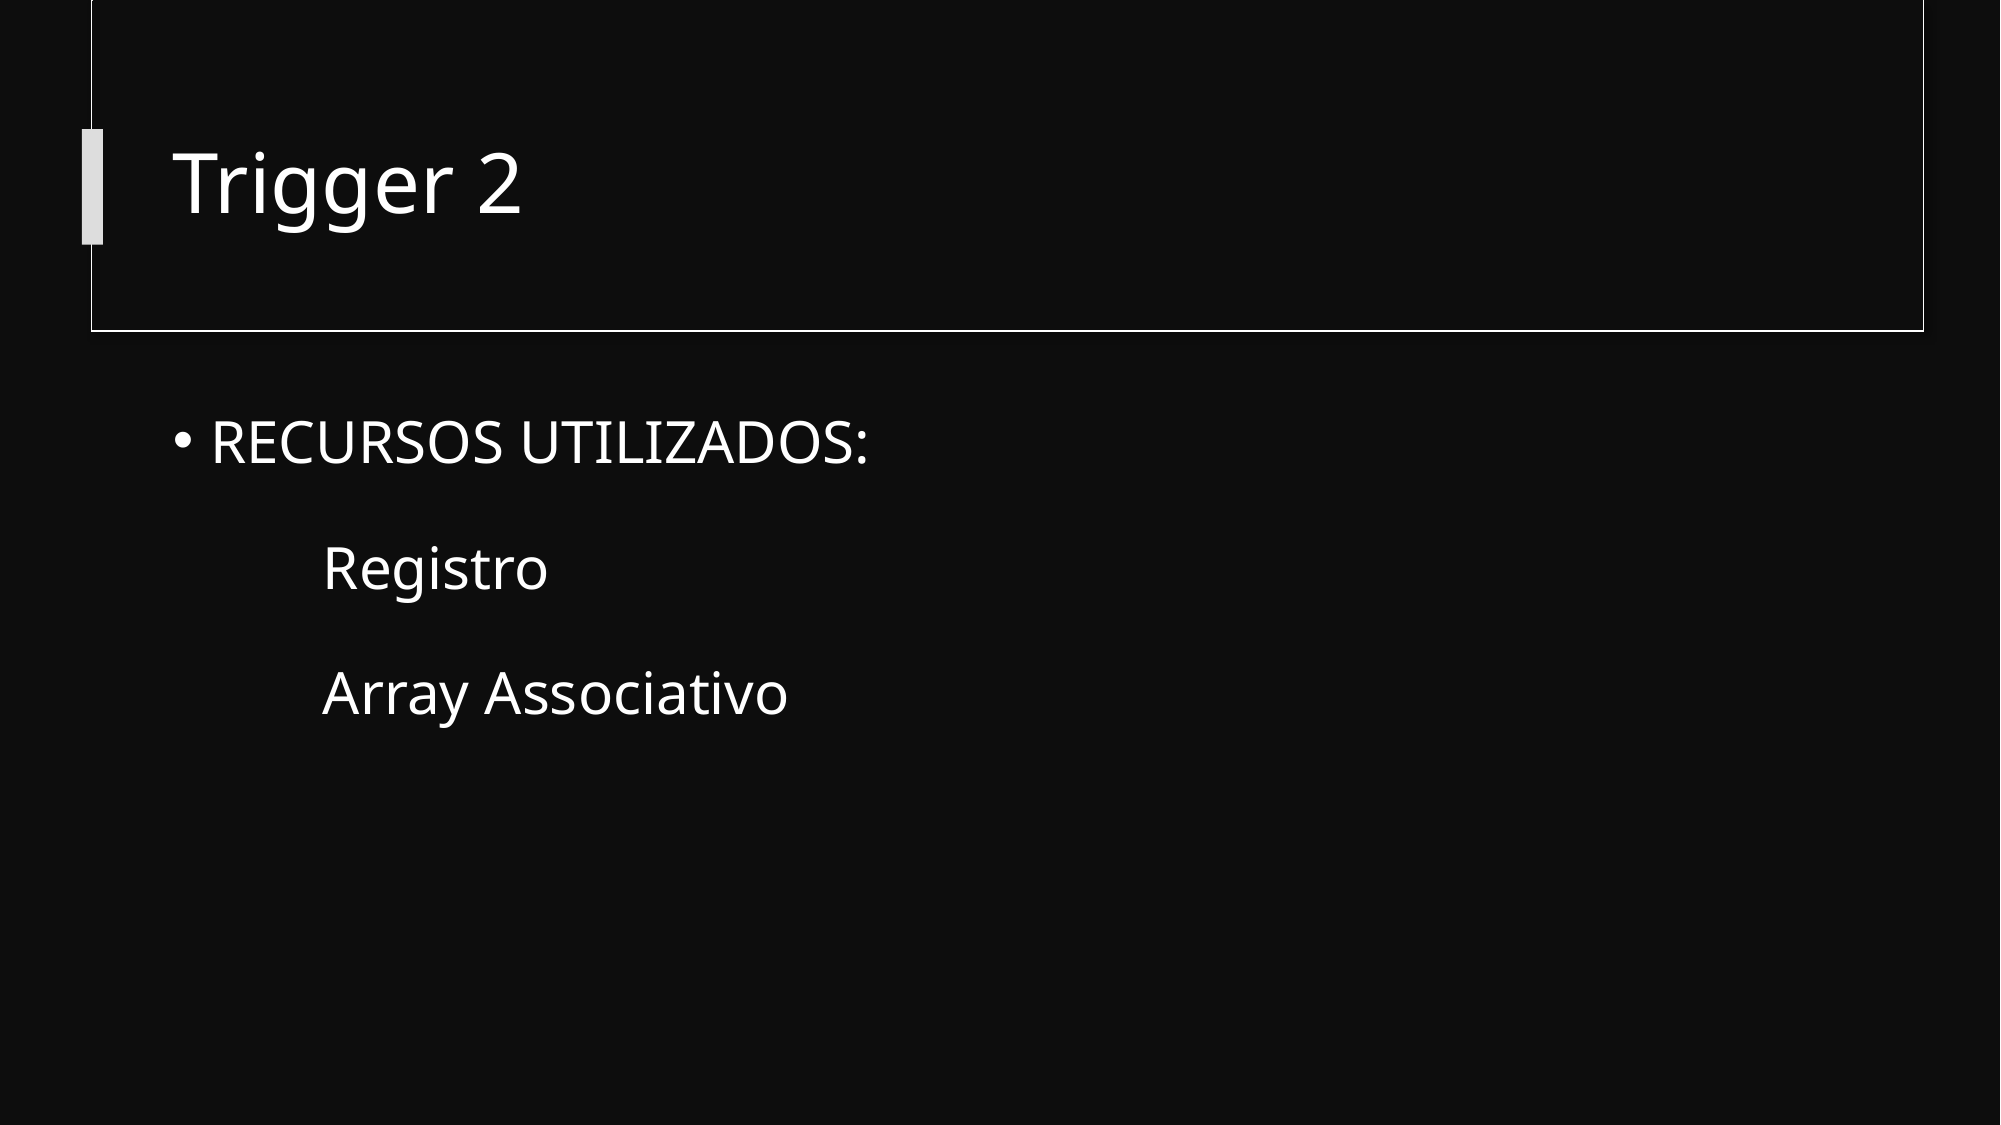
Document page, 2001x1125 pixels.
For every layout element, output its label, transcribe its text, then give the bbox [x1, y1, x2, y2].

list RECURSOS UTILIZADOS: Registro Array Associativo [157, 362, 1840, 1084]
title Trigger 2 [157, 90, 1826, 284]
